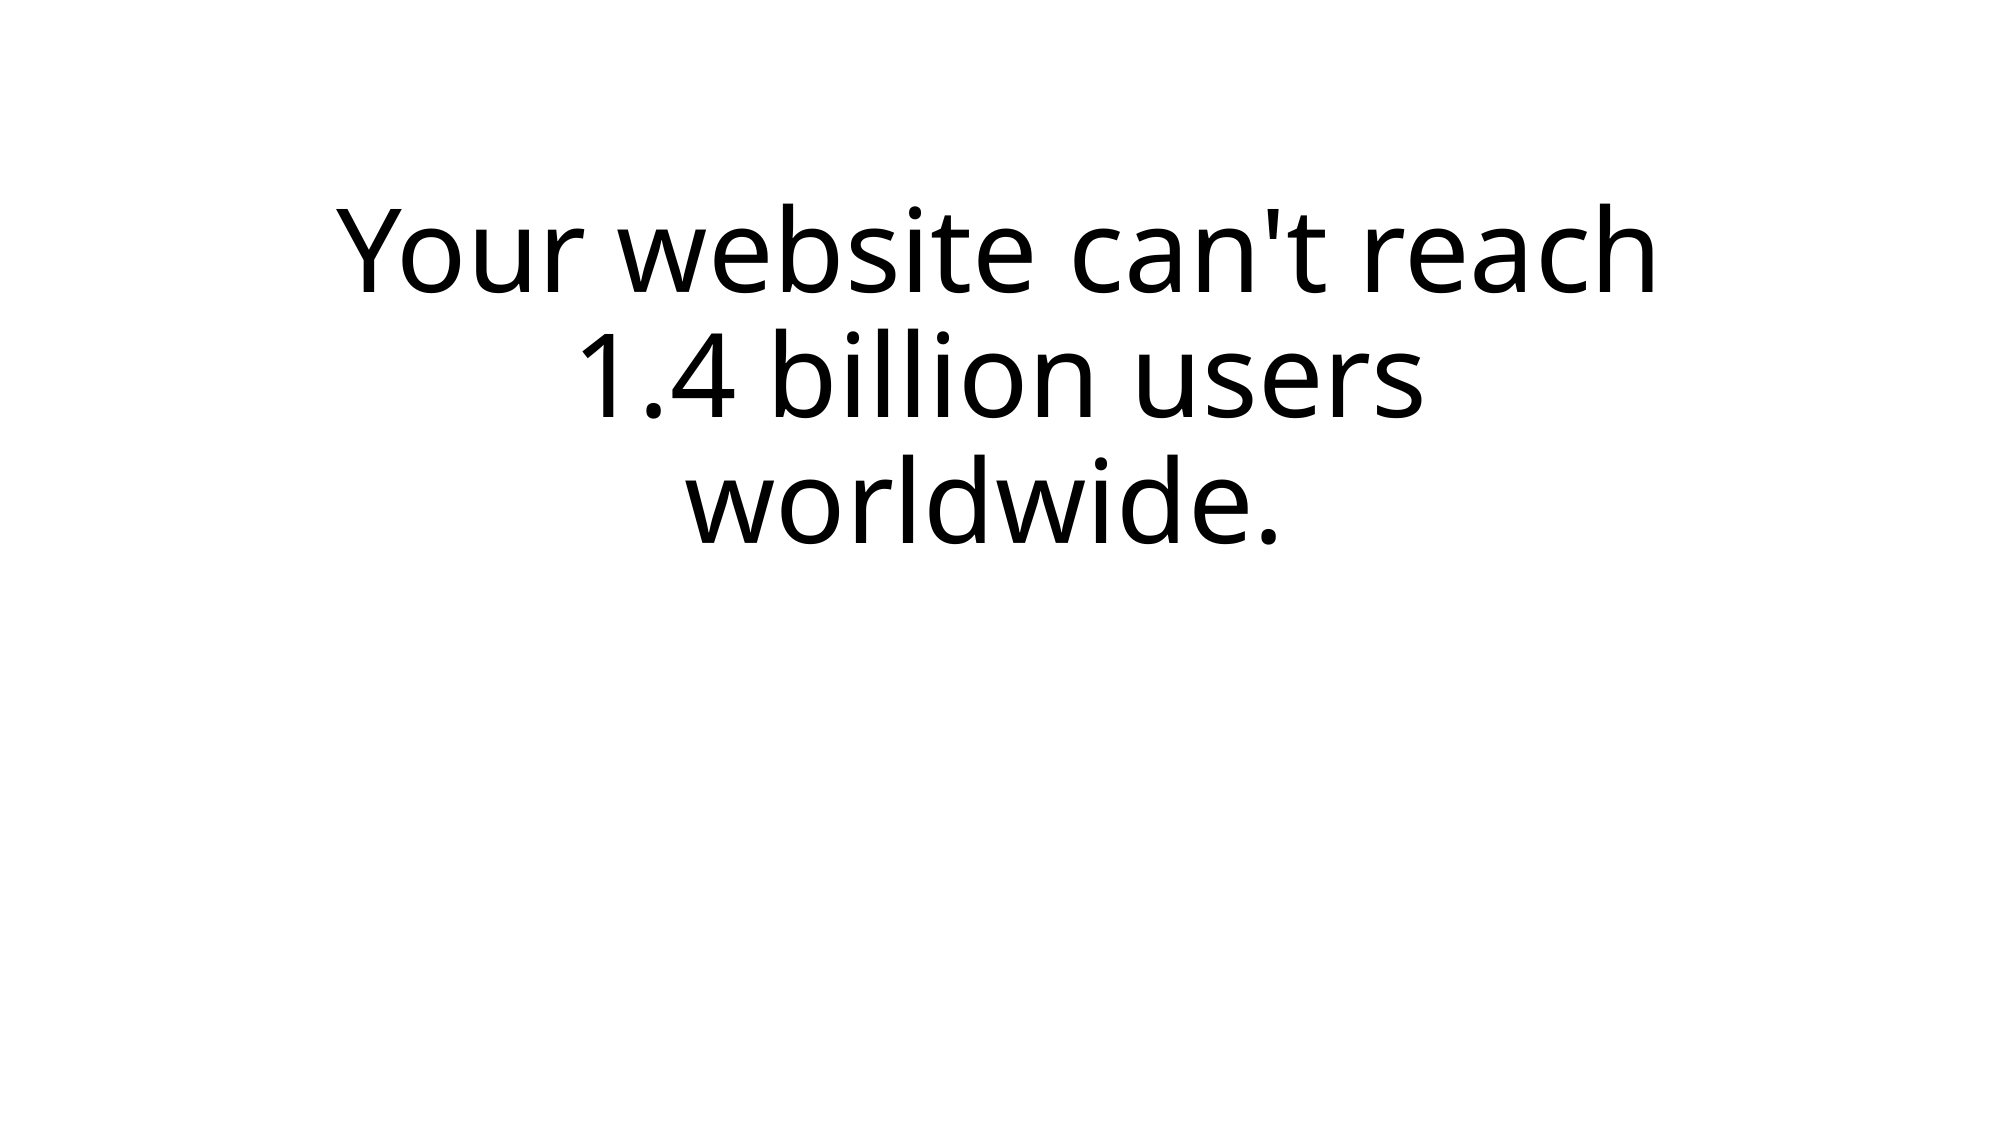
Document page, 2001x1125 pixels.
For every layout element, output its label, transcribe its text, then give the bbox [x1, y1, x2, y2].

title Your website can't reach 1.4 billion users worldwide. [249, 184, 1750, 576]
